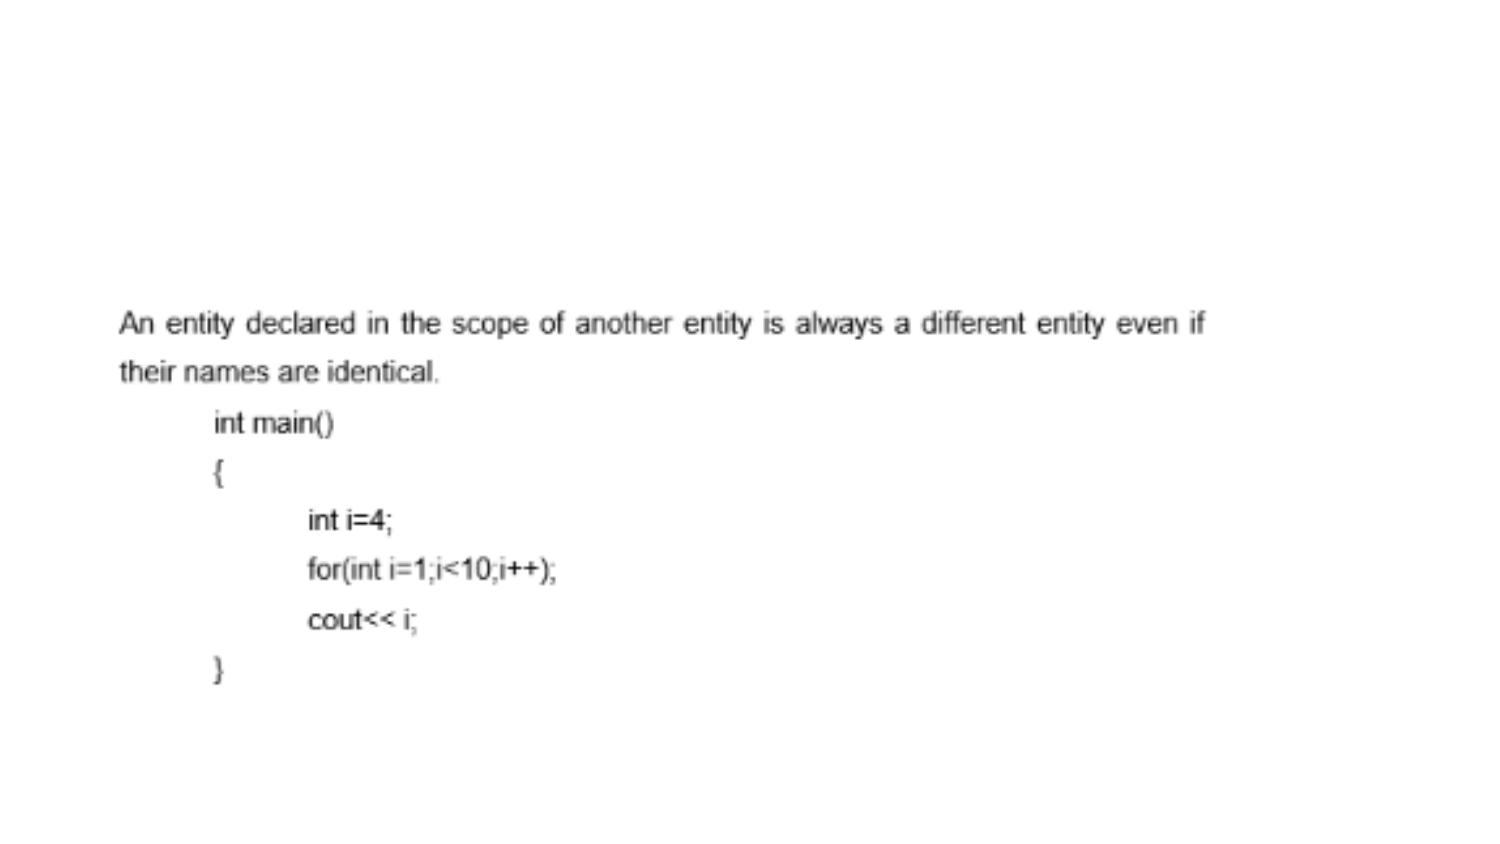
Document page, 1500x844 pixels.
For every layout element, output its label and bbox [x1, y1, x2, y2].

picture [112, 305, 1261, 693]
